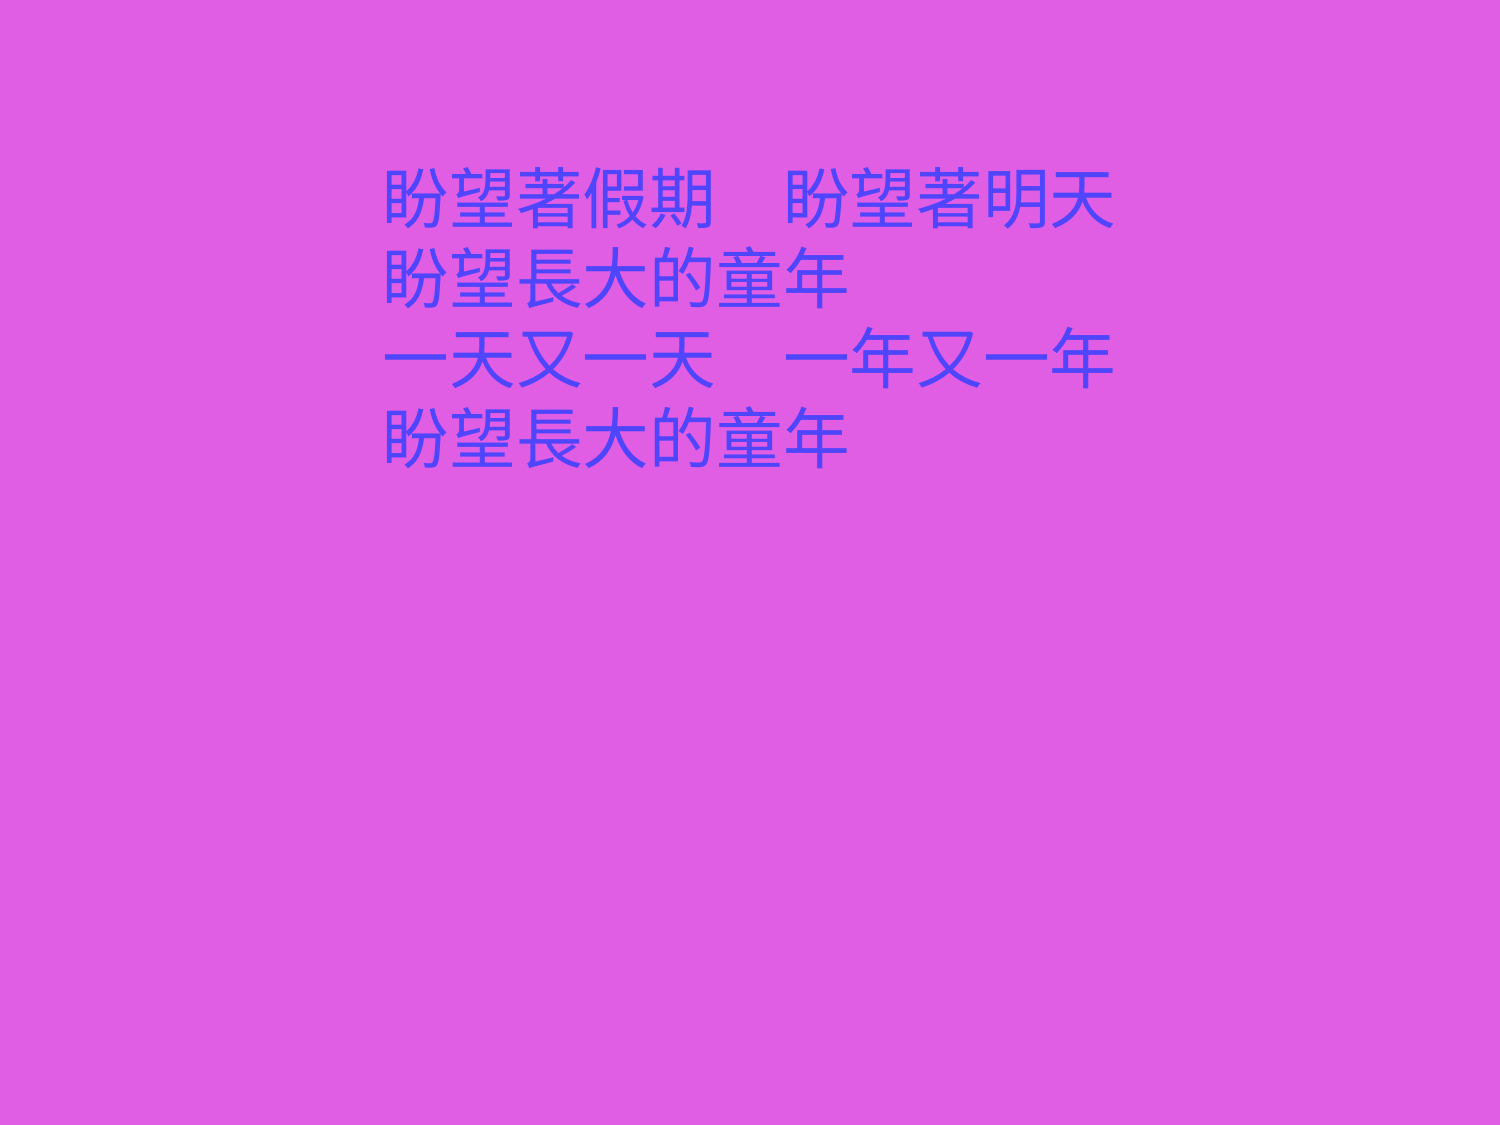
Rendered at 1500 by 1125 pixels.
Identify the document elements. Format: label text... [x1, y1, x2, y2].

text_box 盼望著假期 盼望著明天 盼望長大的童年 一天又一天 一年又一年 盼望長大的童年 [367, 149, 1132, 485]
